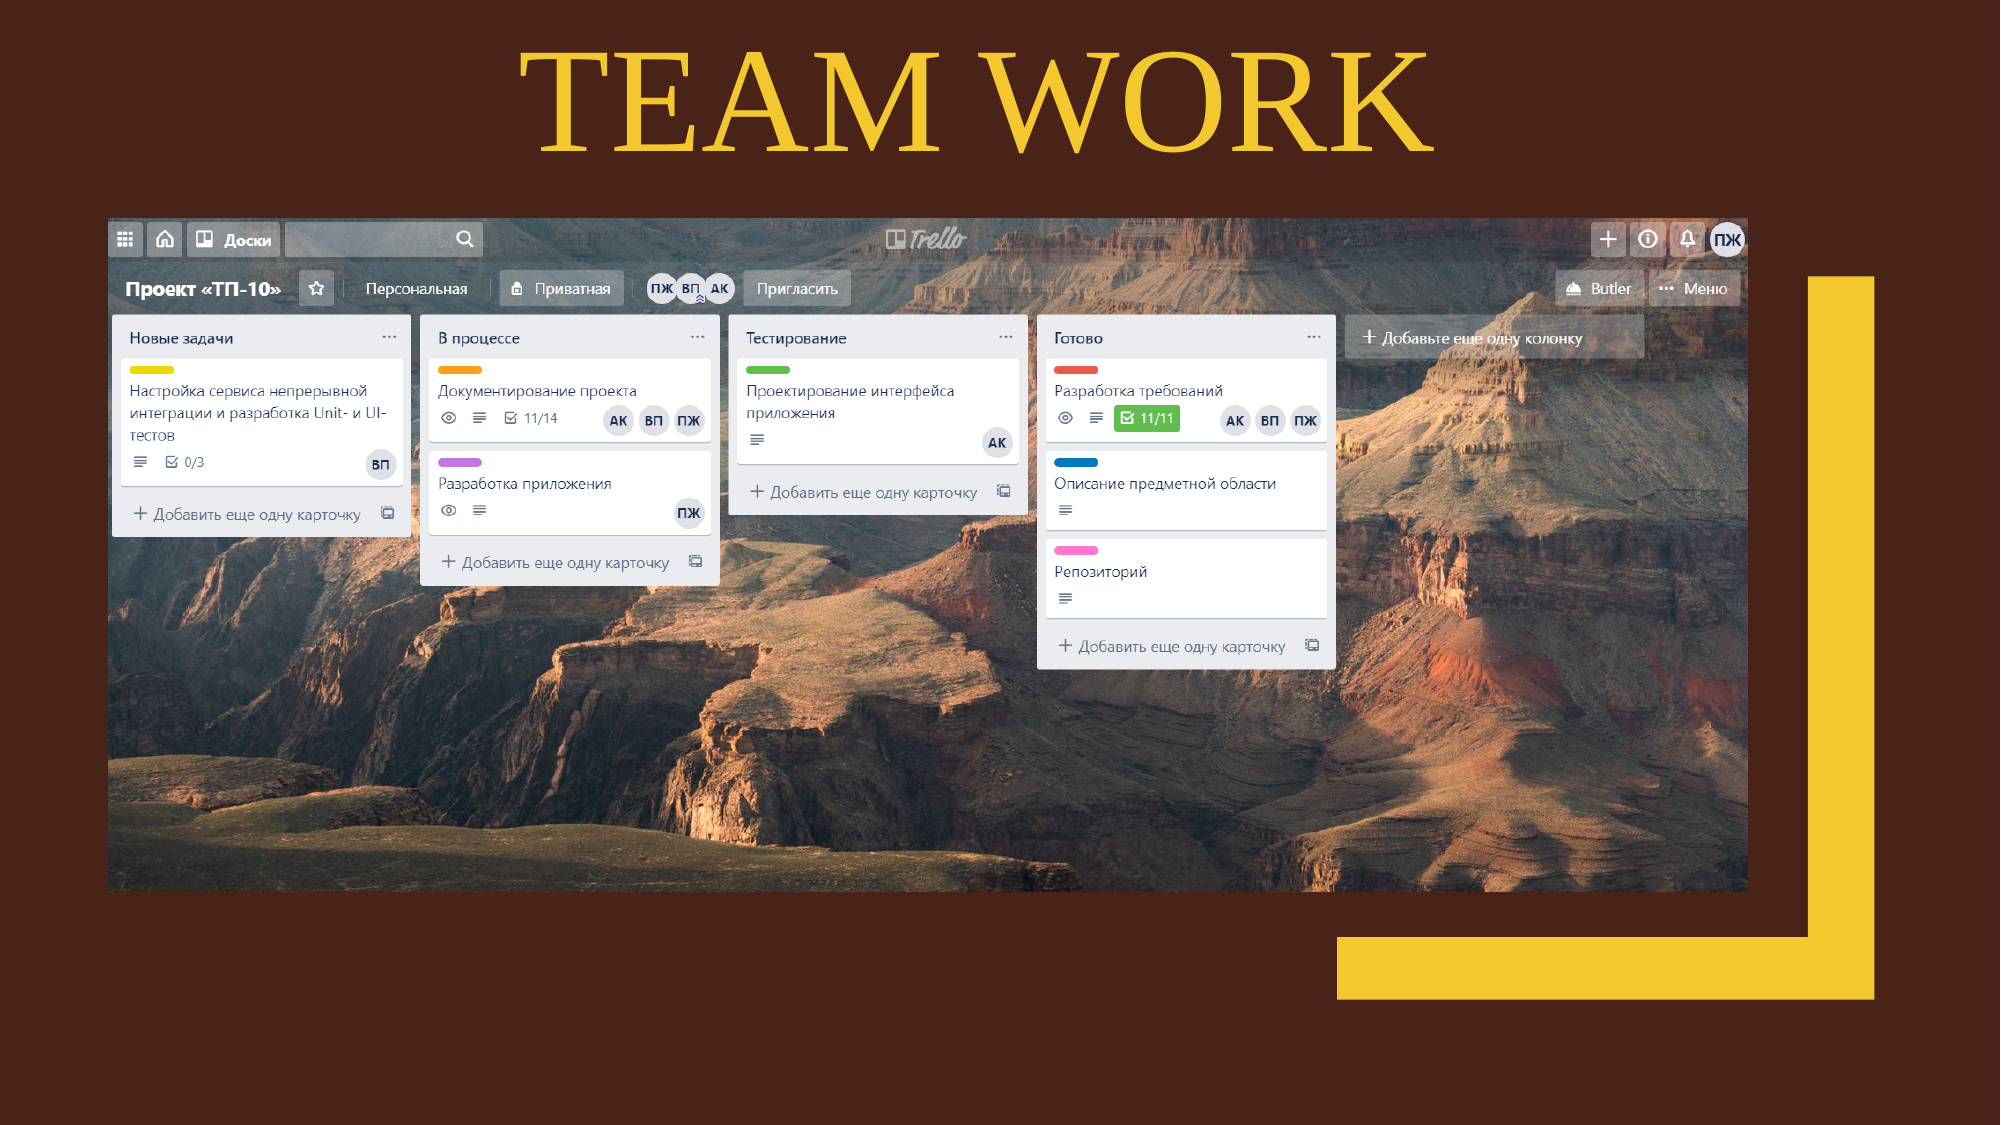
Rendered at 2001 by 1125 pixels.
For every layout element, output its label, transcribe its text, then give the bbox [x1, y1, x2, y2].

picture [107, 218, 1748, 892]
title TEAM WORK [439, 0, 1517, 191]
